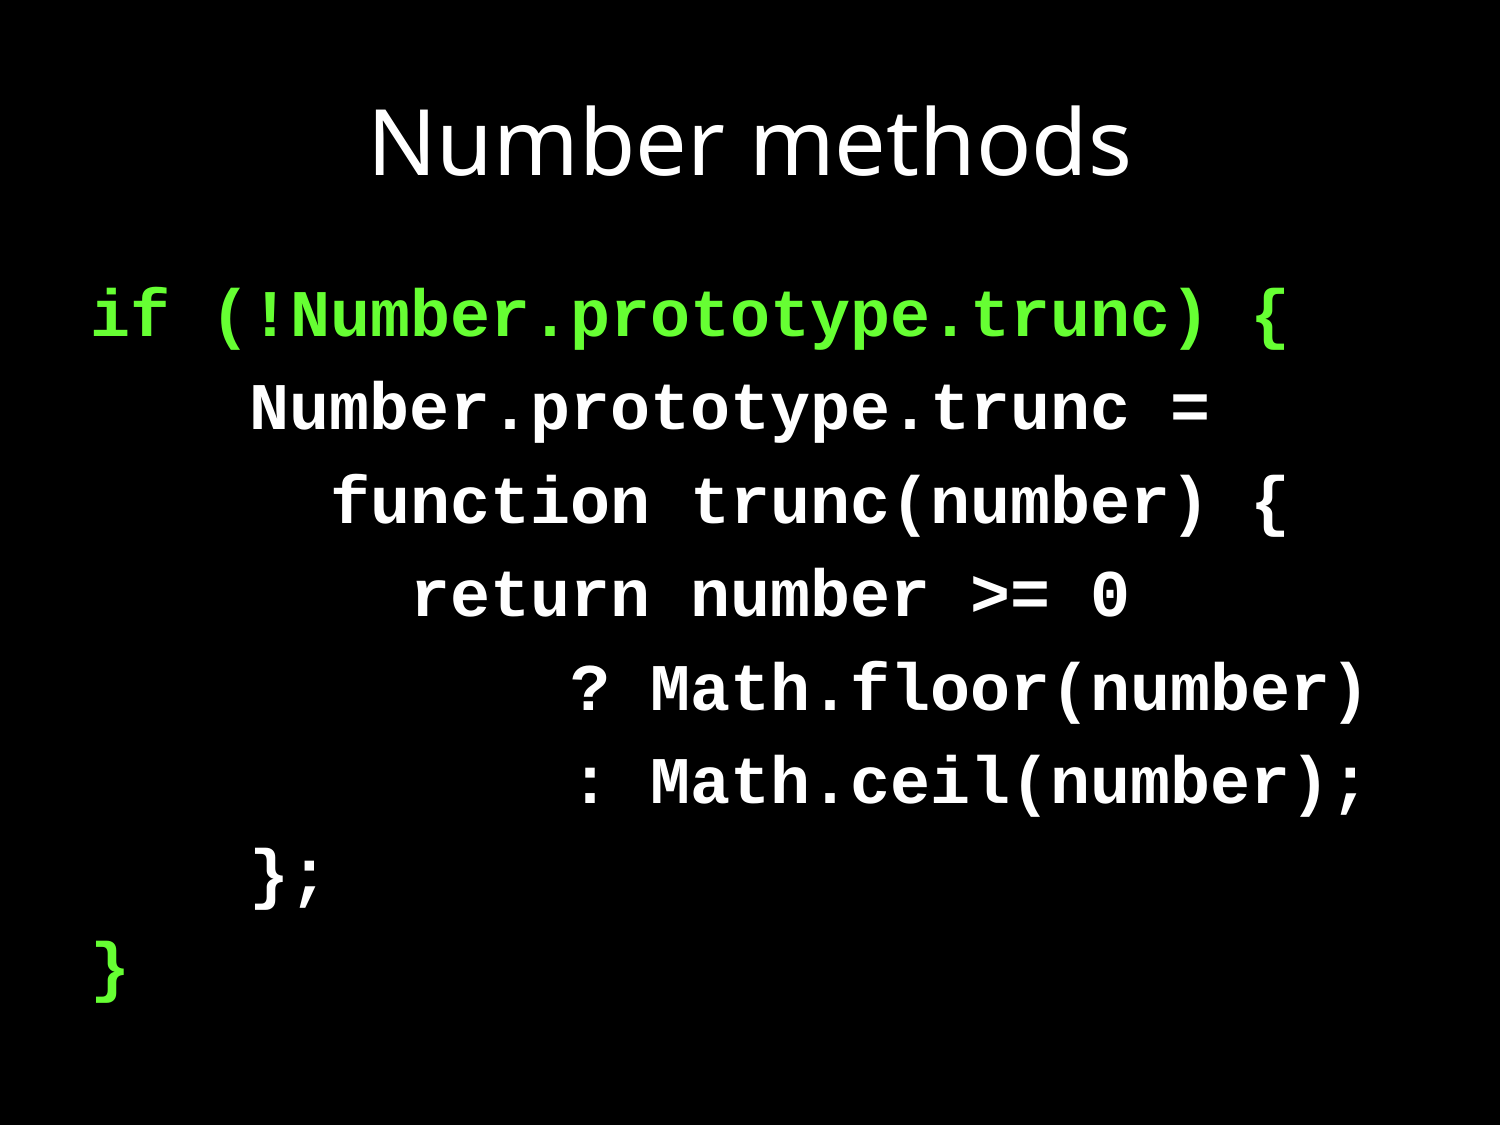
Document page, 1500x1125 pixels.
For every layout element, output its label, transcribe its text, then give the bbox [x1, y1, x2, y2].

title Number methods [74, 44, 1426, 233]
list if (!Number.prototype.trunc) { Number.prototype.trunc = function trunc(number) { return number >= 0 ? Math.floor(number) : Math.ceil(number); }; } [74, 262, 1500, 1088]
